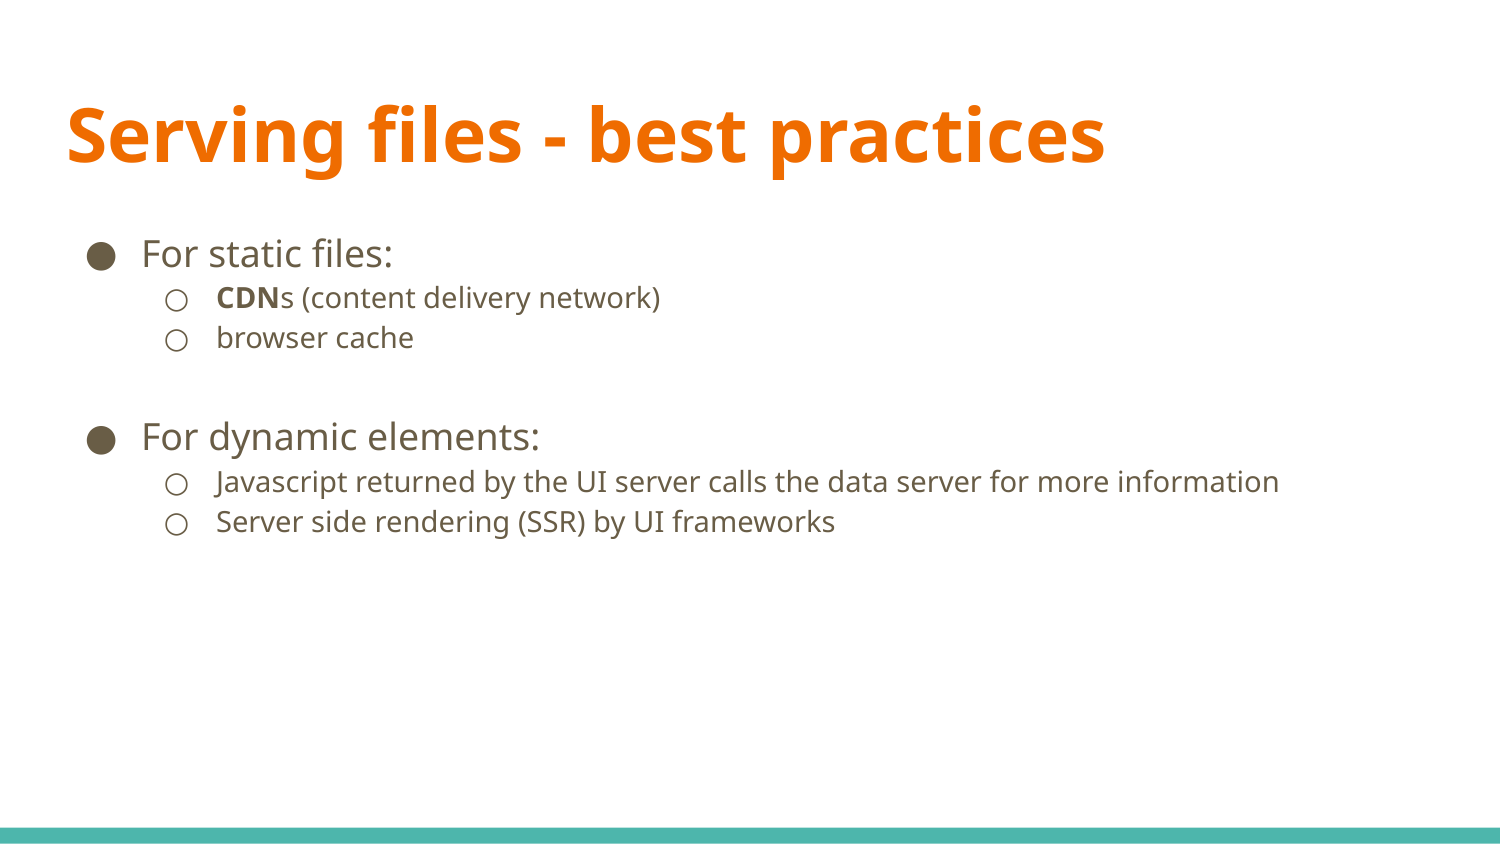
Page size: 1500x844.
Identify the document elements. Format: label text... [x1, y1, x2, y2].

title Serving files - best practices [51, 72, 1449, 189]
list For static files: CDNs (content delivery network) browser cache For dynamic elements: Javascript returned by the UI server calls the data server for more information Server side rendering (SSR) by UI frameworks [51, 207, 1449, 750]
